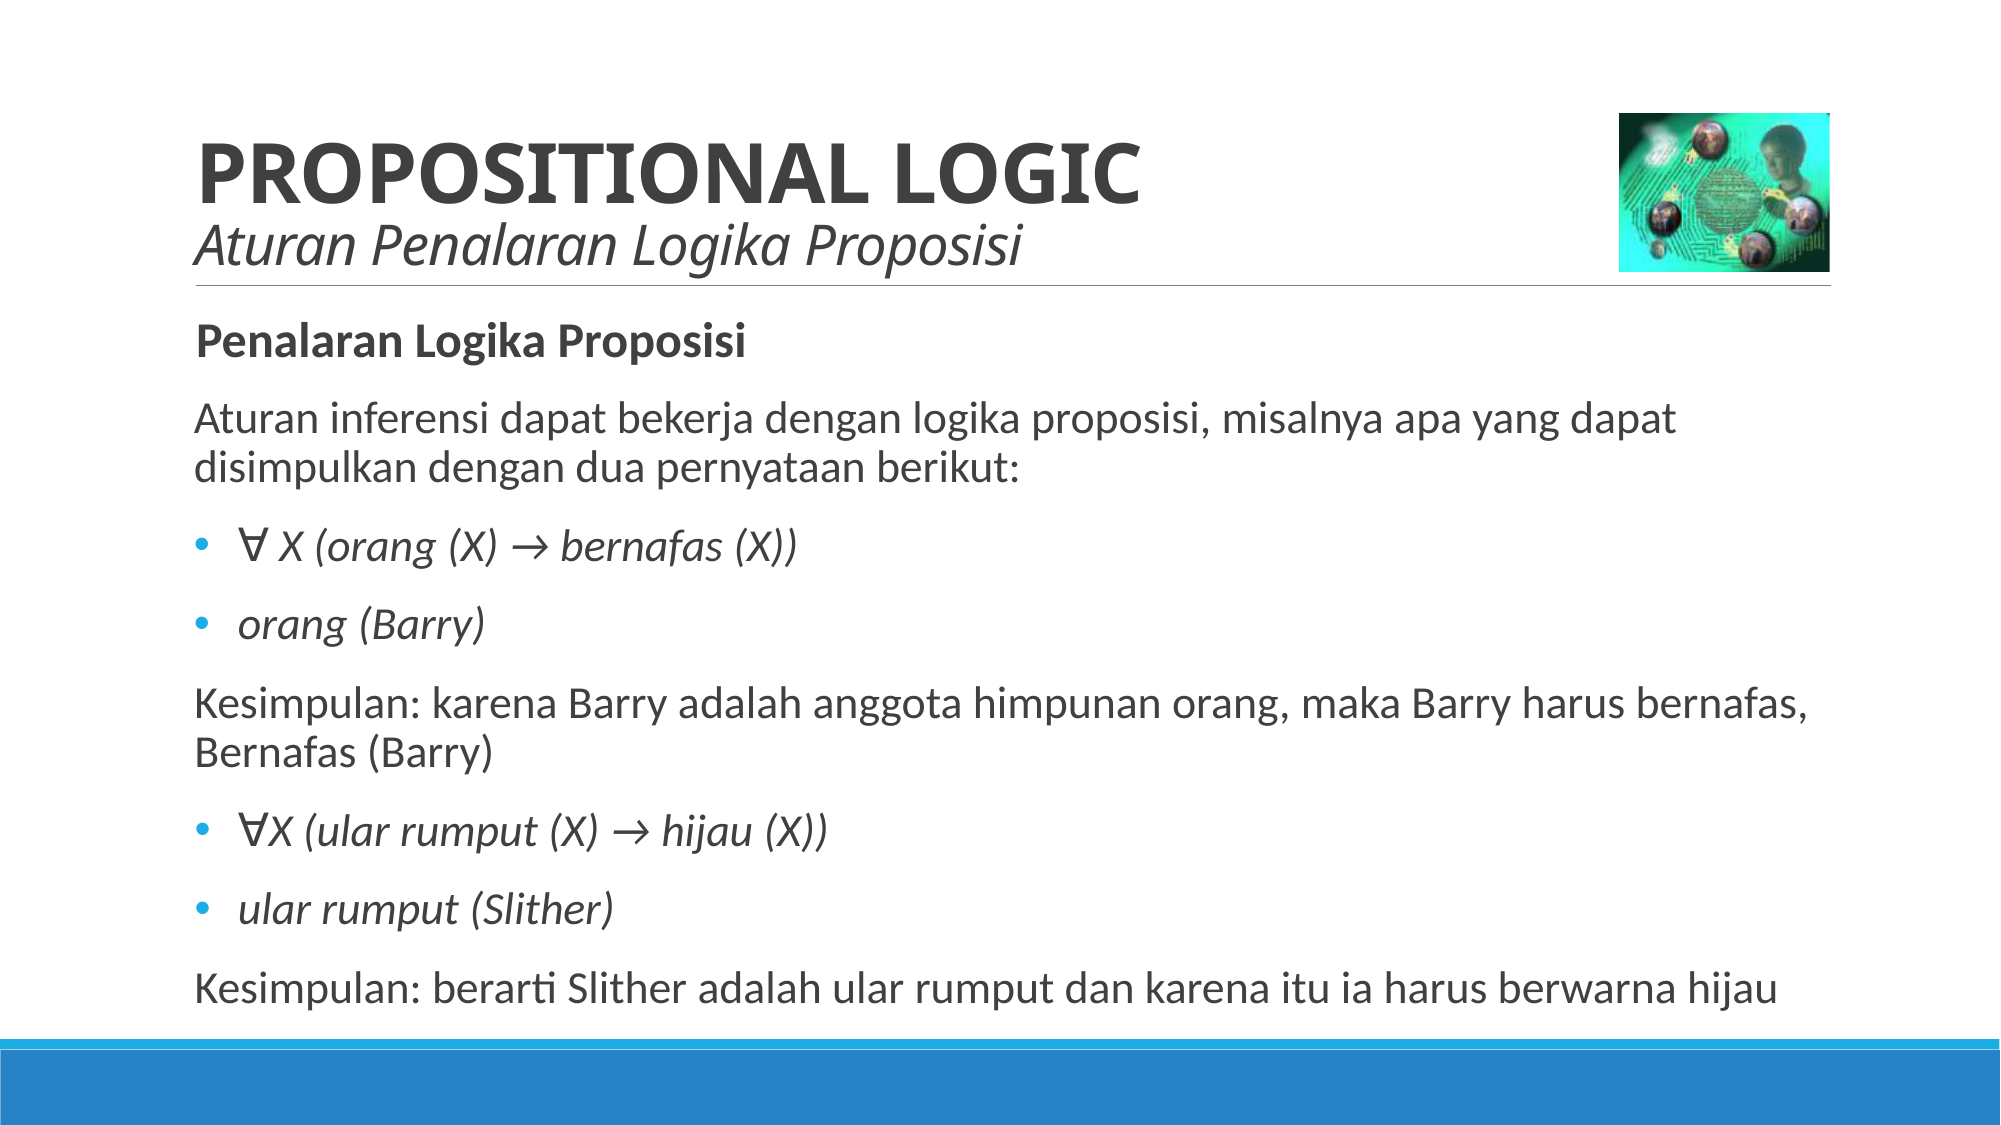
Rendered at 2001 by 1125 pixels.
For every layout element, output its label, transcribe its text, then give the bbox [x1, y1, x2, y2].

title PROPOSITIONAL LOGIC Aturan Penalaran Logika Proposisi [180, 47, 1830, 285]
picture [1618, 112, 1831, 273]
text_box Penalaran Logika Proposisi Aturan inferensi dapat bekerja dengan logika proposisi, misalnya apa yang dapat disimpulkan dengan dua pernyataan berikut: ∀ X (orang (X) → bernafas (X)) orang (Barry) Kesimpulan: karena Barry adalah anggota himpunan orang, maka Barry harus bernafas, Bernafas (Barry) ∀X (ular rumput (X) → hijau (X)) ular rumput (Slither) Kesimpulan: berarti Slither adalah ular rumput dan karena itu ia harus berwarna hijau [180, 307, 1830, 1027]
